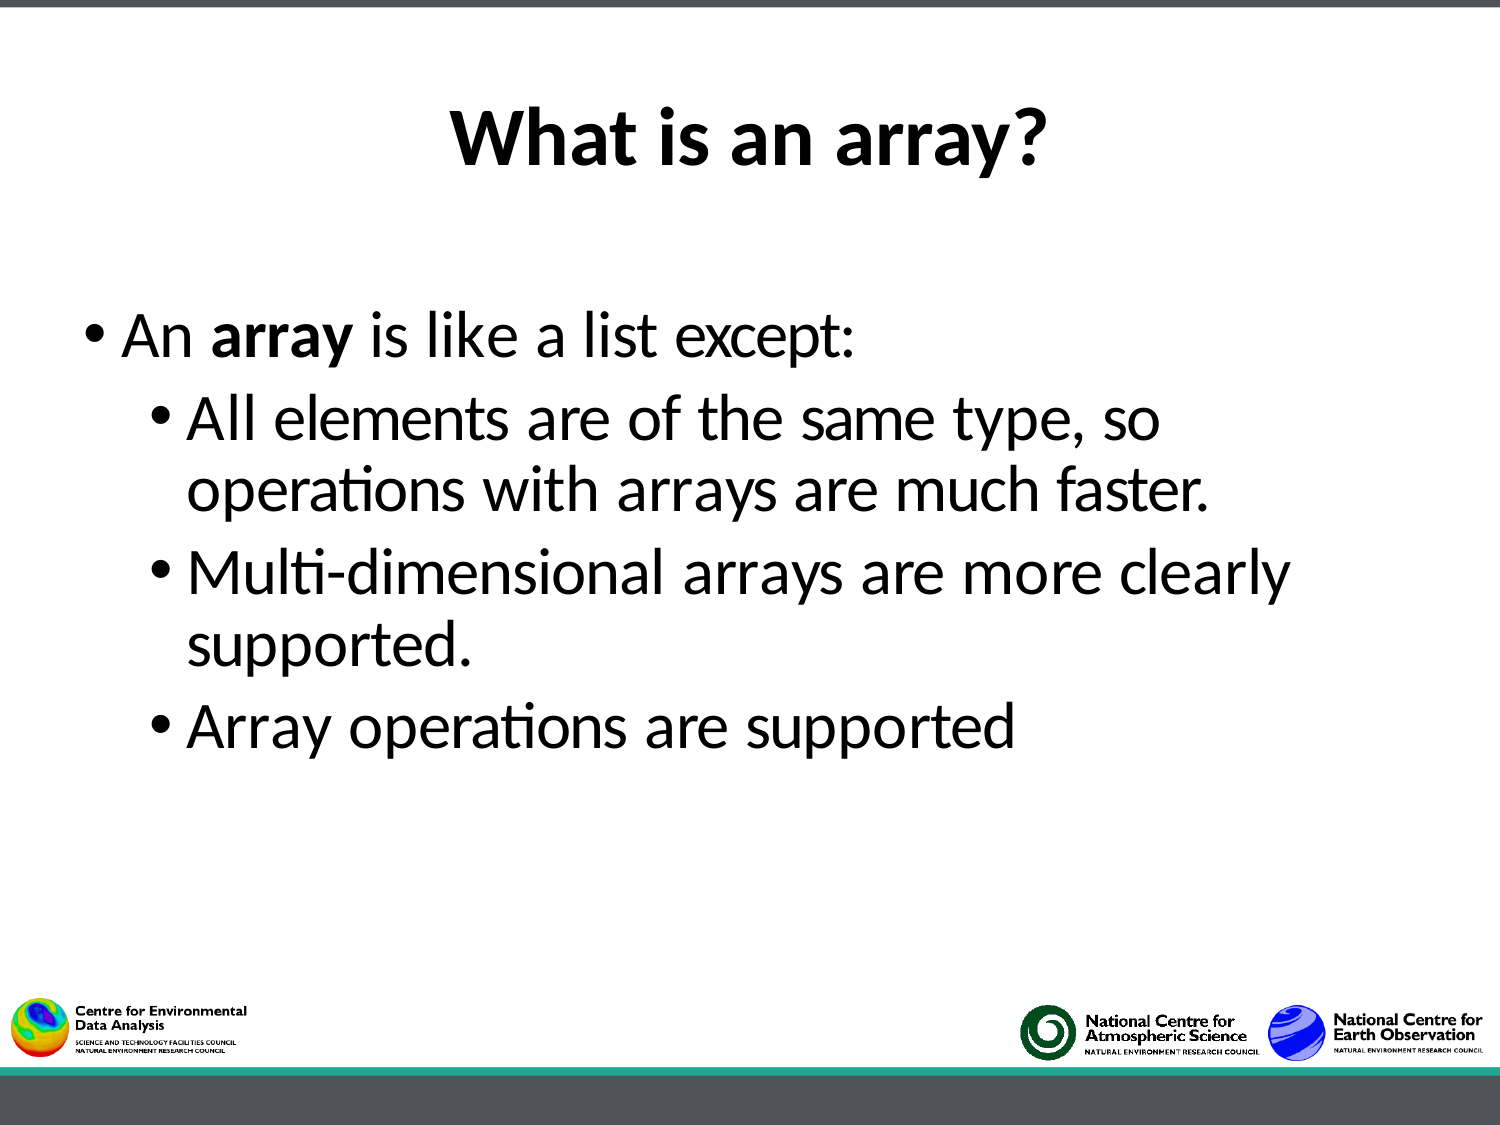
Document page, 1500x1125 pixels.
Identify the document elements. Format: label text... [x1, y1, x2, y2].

title What is an array? [75, 27, 1425, 250]
picture [0, 0, 1500, 1125]
list An array is like a list except: All elements are of the same type, so operations with arrays are much faster. Multi-dimensional arrays are more clearly supported. Array operations are supported [75, 262, 1425, 938]
